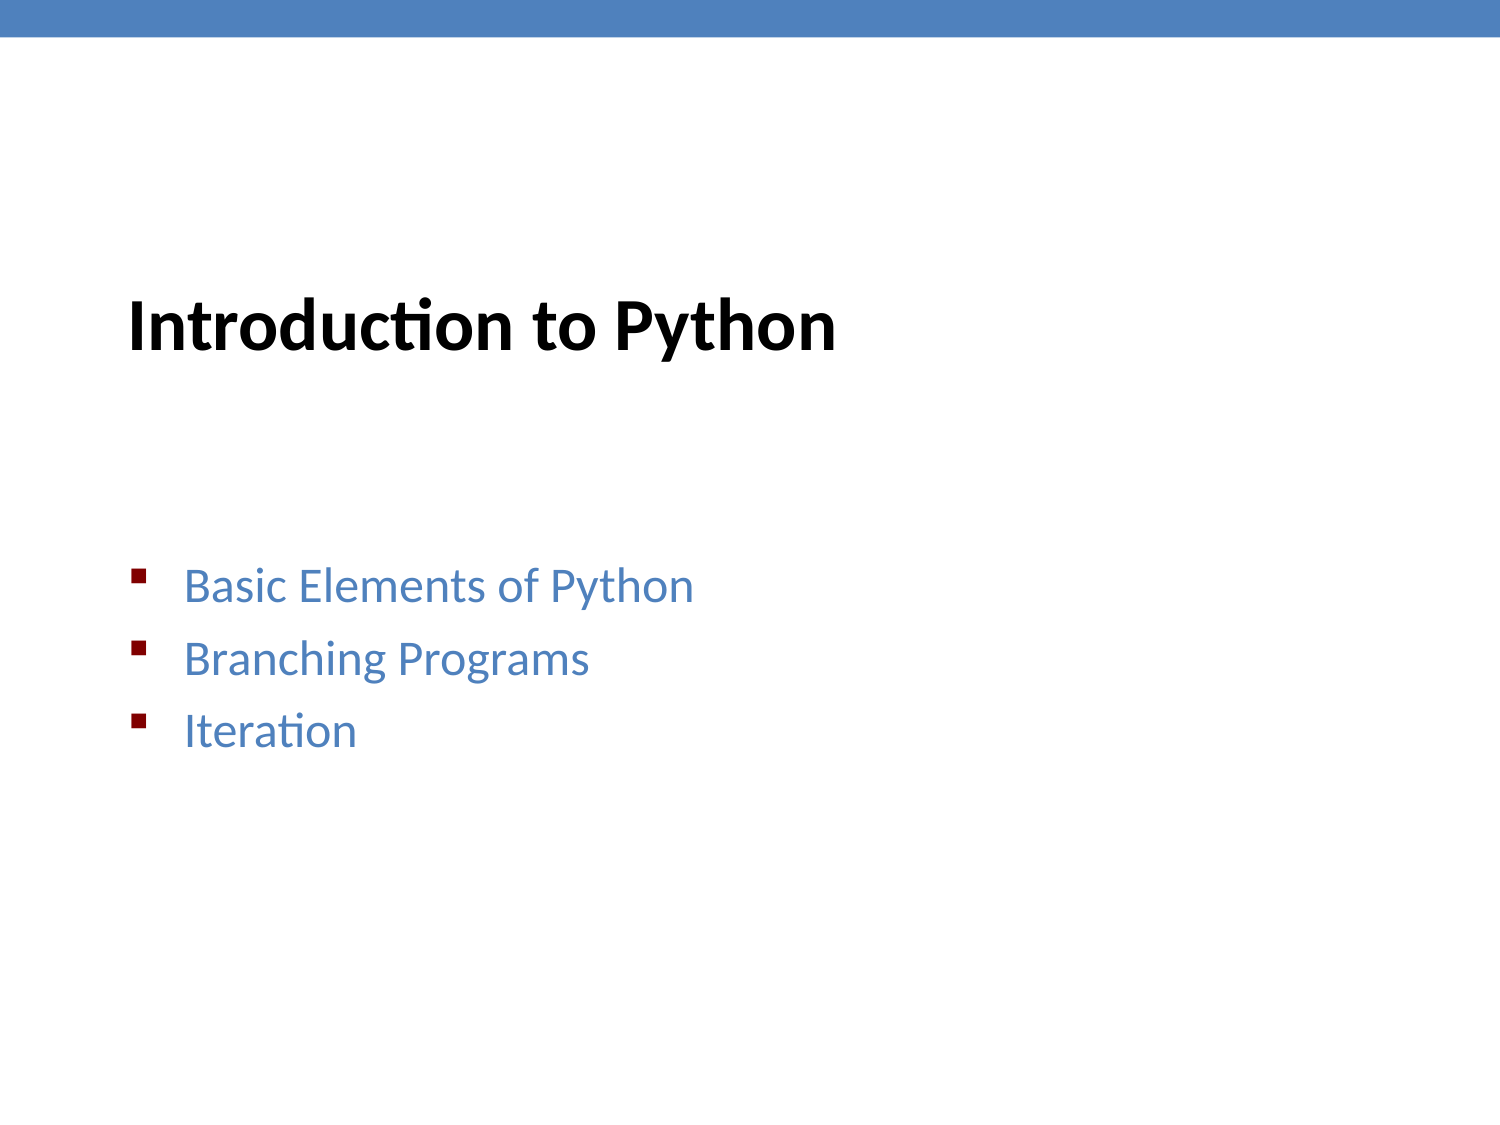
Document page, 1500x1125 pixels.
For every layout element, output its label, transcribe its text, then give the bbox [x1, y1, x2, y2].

text_box [0, 0, 1500, 38]
text_box Introduction to Python [112, 199, 1388, 441]
text_box Basic Elements of Python Branching Programs Iteration [112, 545, 1388, 765]
